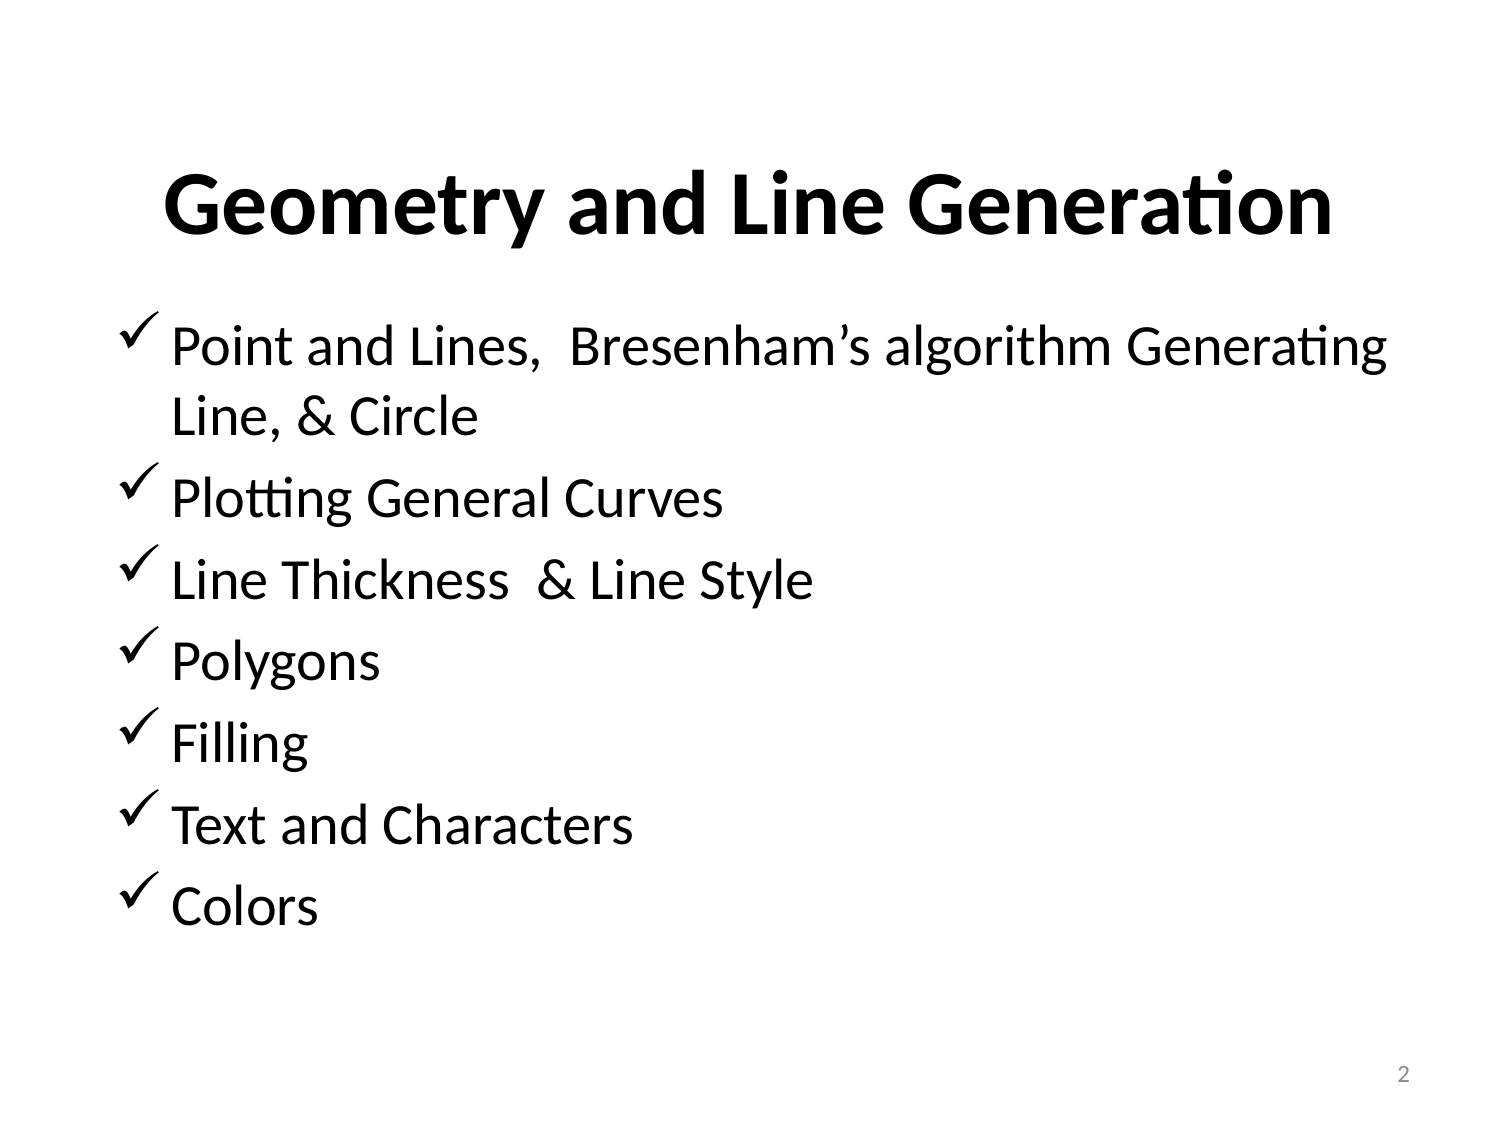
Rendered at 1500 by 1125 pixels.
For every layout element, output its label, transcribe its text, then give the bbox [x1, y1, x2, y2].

title Geometry and Line Generation [71, 115, 1429, 282]
list Point and Lines, Bresenham’s algorithm Generating Line, & Circle Plotting General Curves Line Thickness & Line Style Polygons Filling Text and Characters Colors [99, 299, 1457, 963]
slide_number 2 [1074, 1042, 1425, 1103]
